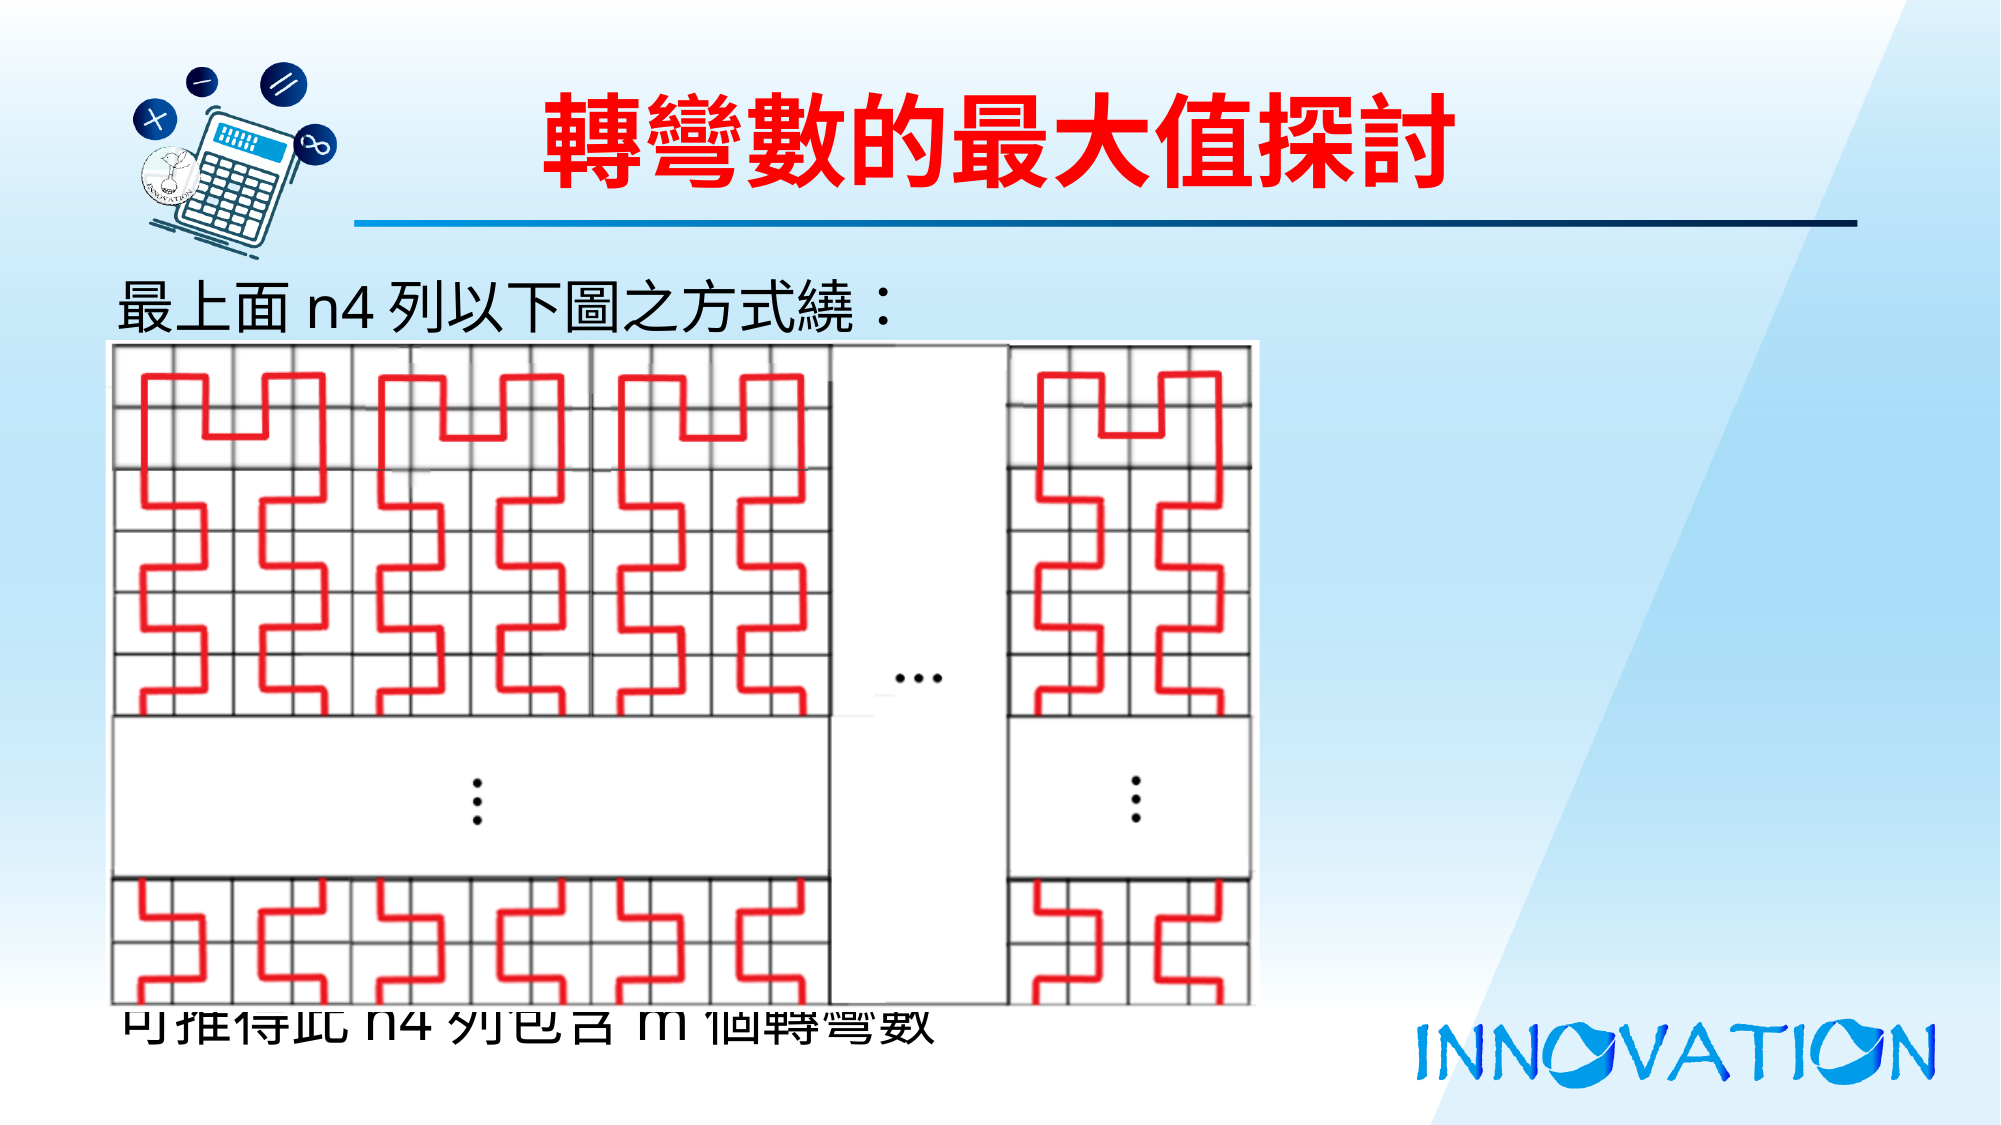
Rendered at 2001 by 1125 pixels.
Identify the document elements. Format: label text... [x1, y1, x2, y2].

title 轉彎數的最大值探討 [99, 45, 1900, 233]
picture [0, 0, 2001, 1125]
